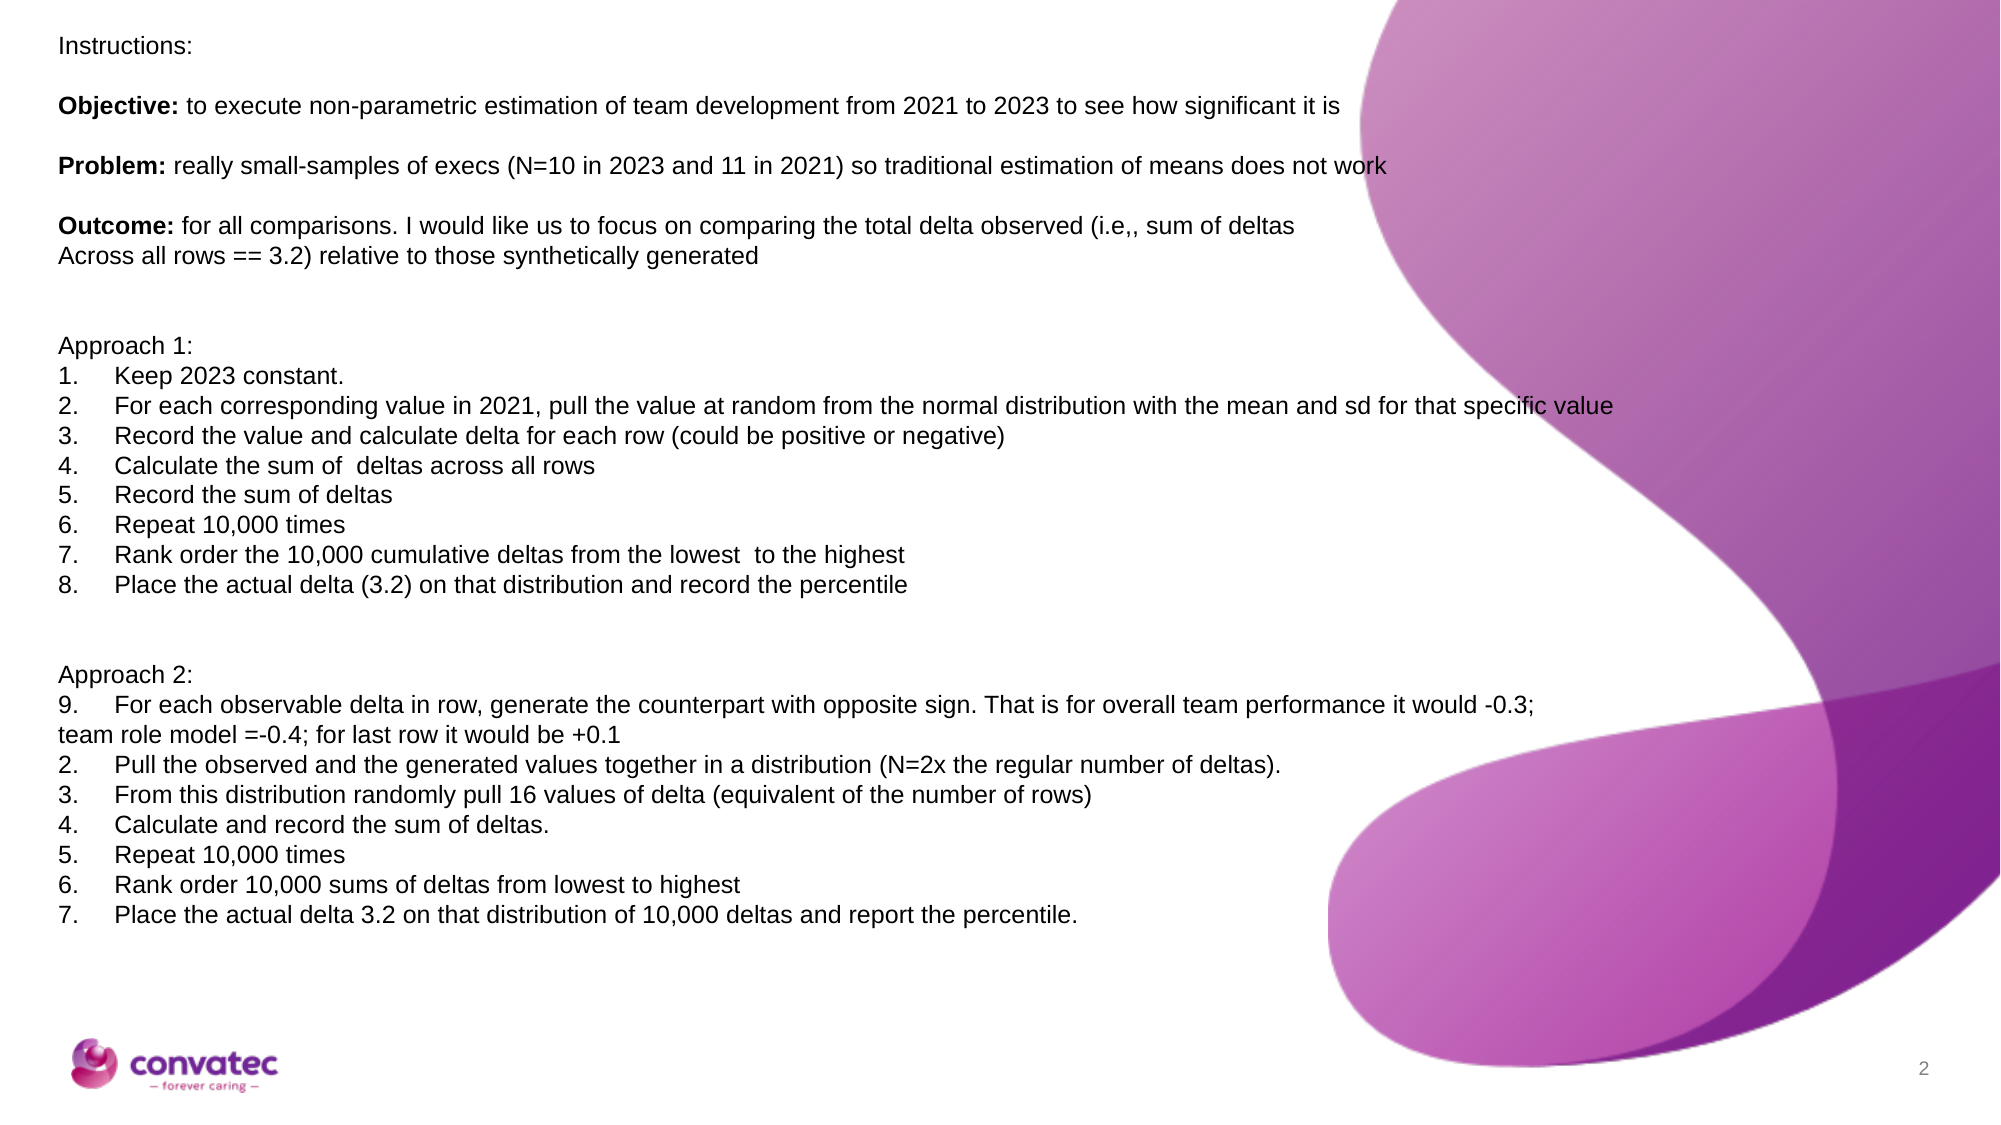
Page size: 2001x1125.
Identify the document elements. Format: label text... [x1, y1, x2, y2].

picture [1328, 0, 2001, 1069]
picture [71, 1038, 279, 1093]
slide_number 2 [1884, 1038, 1930, 1098]
text_box Instructions: Objective: to execute non-parametric estimation of team development from 2021 to 2023 to see how significant it is Problem: really small-samples of execs (N=10 in 2023 and 11 in 2021) so traditional estimation of means does not work Outcome: for all comparisons. I would like us to focus on comparing the total delta observed (i.e,, sum of deltas Across all rows == 3.2) relative to those synthetically generated Approach 1: Keep 2023 constant. For each corresponding value in 2021, pull the value at random from the normal distribution with the mean and sd for that specific value Record the value and calculate delta for each row (could be positive or negative) Calculate the sum of deltas across all rows Record the sum of deltas Repeat 10,000 times Rank order the 10,000 cumulative deltas from the lowest to the highest Place the actual delta (3.2) on that distribution and record the percentile Approach 2: For each observable delta in row, generate the counterpart with opposite sign. That is for overall team performance it would -0.3; team role model =-0.4; for last row it would be +0.1 Pull the observed and the generated values together in a distribution (N=2x the regular number of deltas). From this distribution randomly pull 16 values of delta (equivalent of the number of rows) Calculate and record the sum of deltas. Repeat 10,000 times Rank order 10,000 sums of deltas from lowest to highest Place the actual delta 3.2 on that distribution of 10,000 deltas and report the percentile. [43, 22, 1633, 971]
